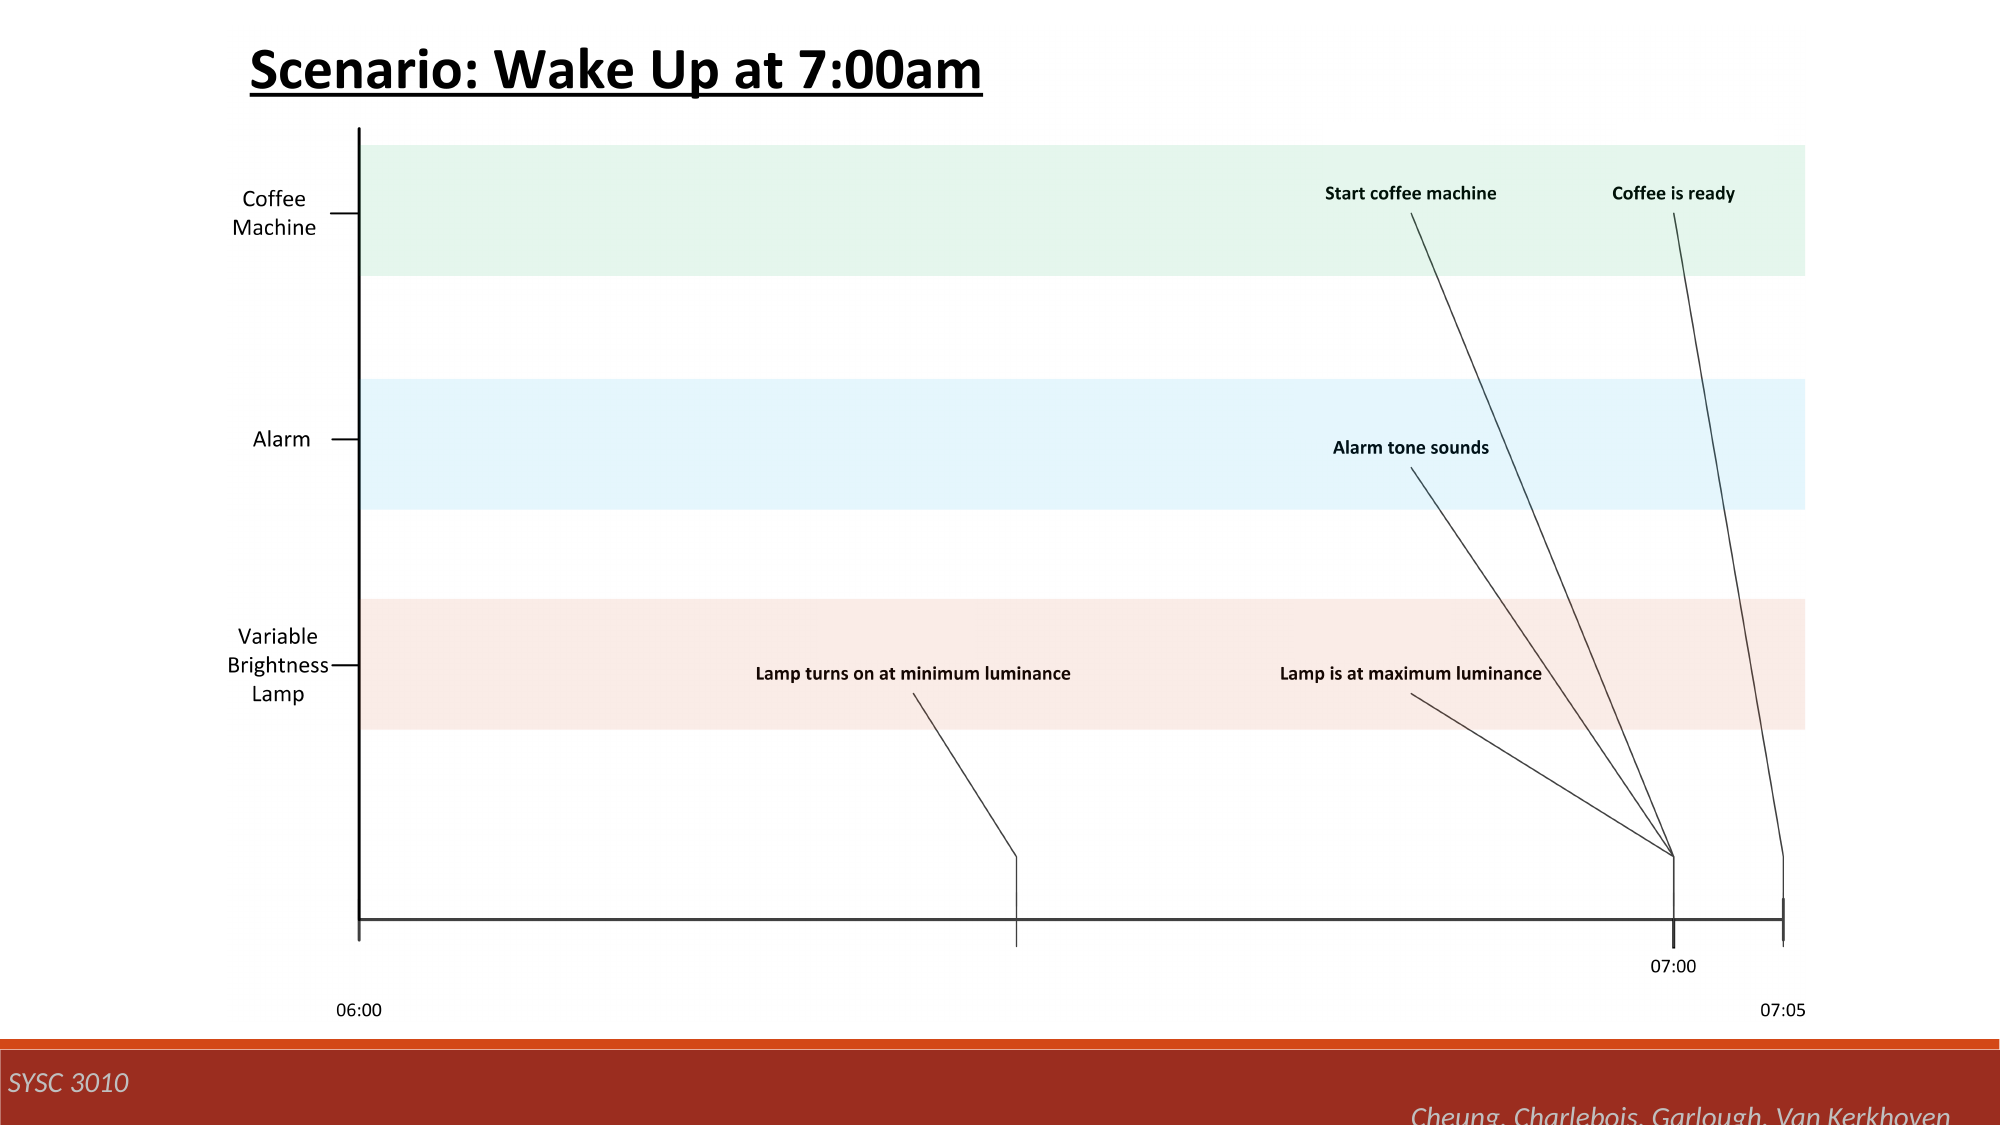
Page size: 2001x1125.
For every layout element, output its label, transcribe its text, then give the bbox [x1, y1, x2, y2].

text_box SYSC 3010 Cheung, Charlebois, Garlough, Van Kerkhoven [0, 1056, 1967, 1125]
picture [226, 24, 1806, 1023]
